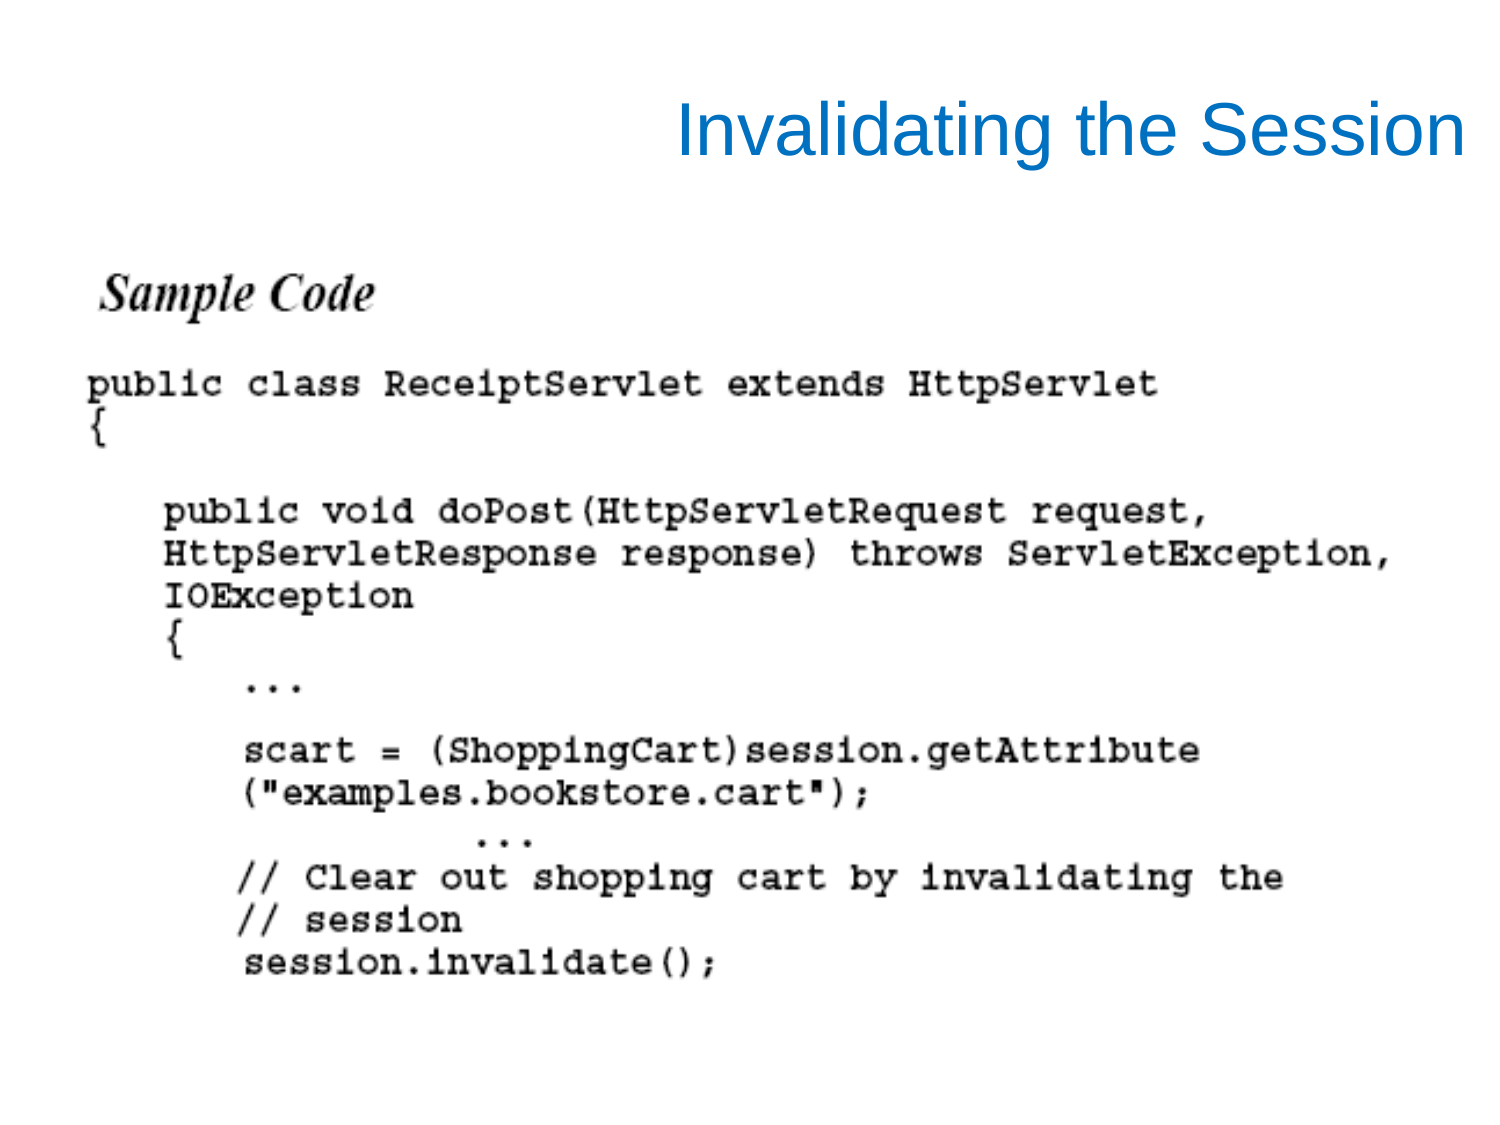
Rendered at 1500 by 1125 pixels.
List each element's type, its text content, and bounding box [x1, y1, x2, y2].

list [74, 262, 1426, 1006]
text_box Invalidating the Session [207, 62, 1483, 188]
